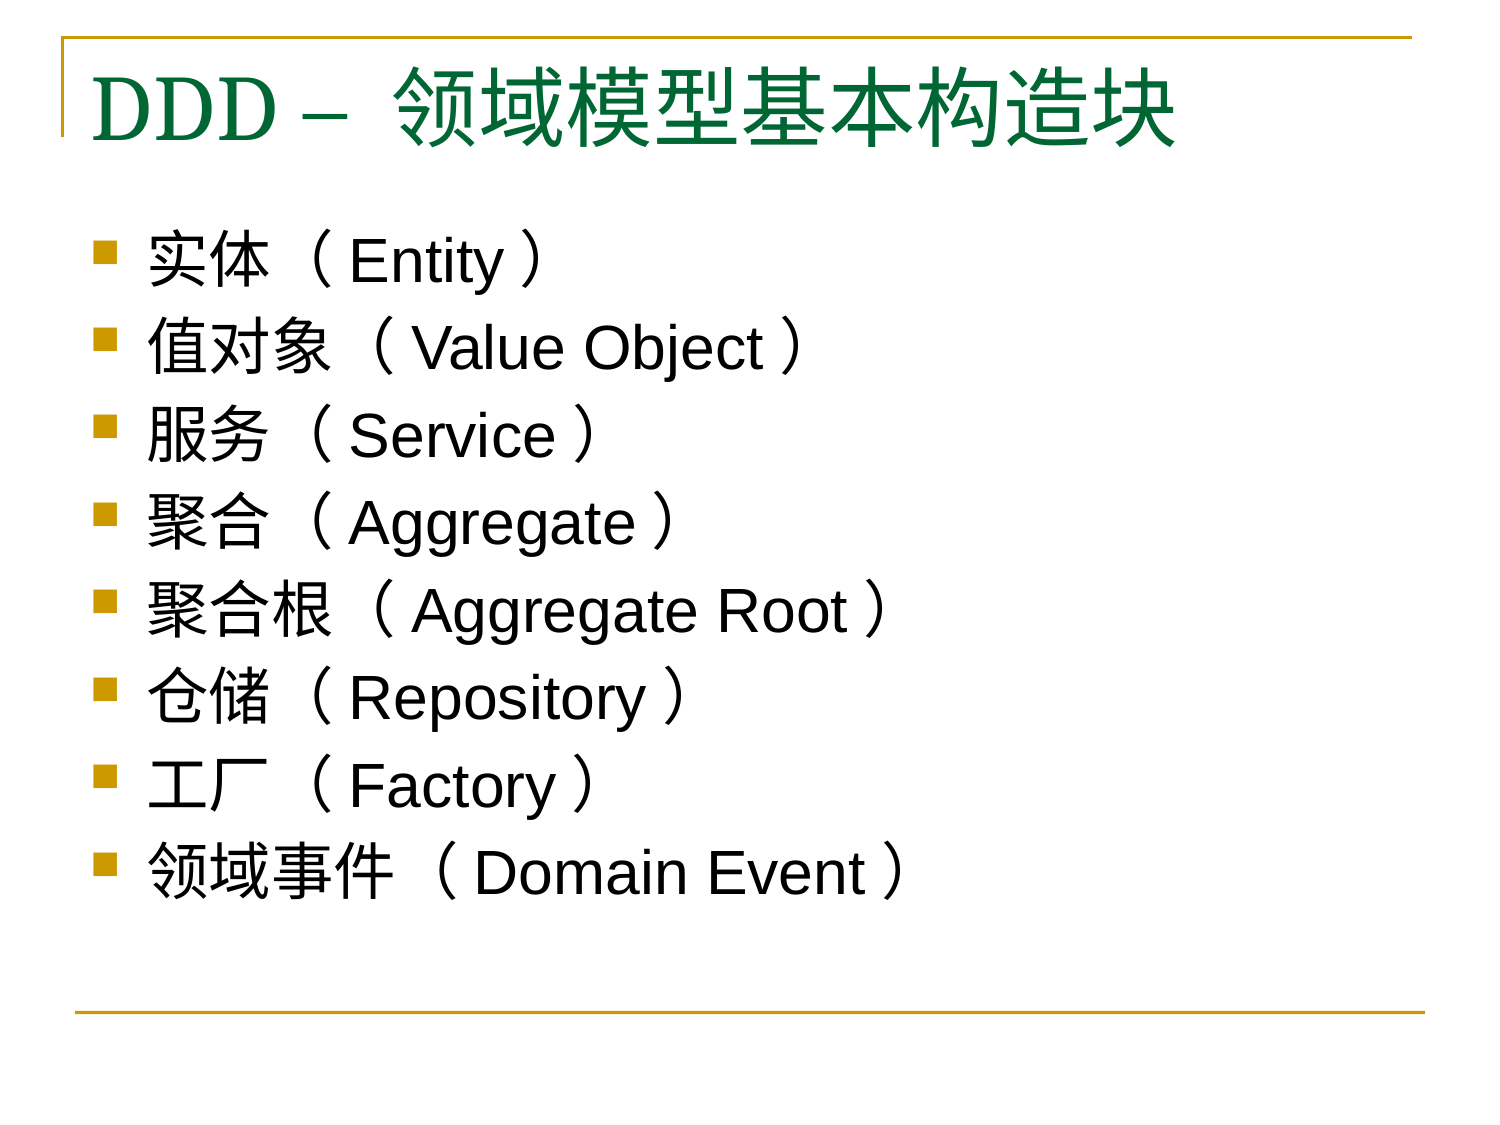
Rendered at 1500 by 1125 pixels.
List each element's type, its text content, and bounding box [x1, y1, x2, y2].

title DDD – 领域模型基本构造块 [74, 45, 1426, 176]
list 实体（Entity） 值对象（Value Object） 服务（Service） 聚合（Aggregate） 聚合根（Aggregate Root） 仓储（Repository） 工厂（Factory） 领域事件（Domain Event） [74, 212, 1426, 956]
